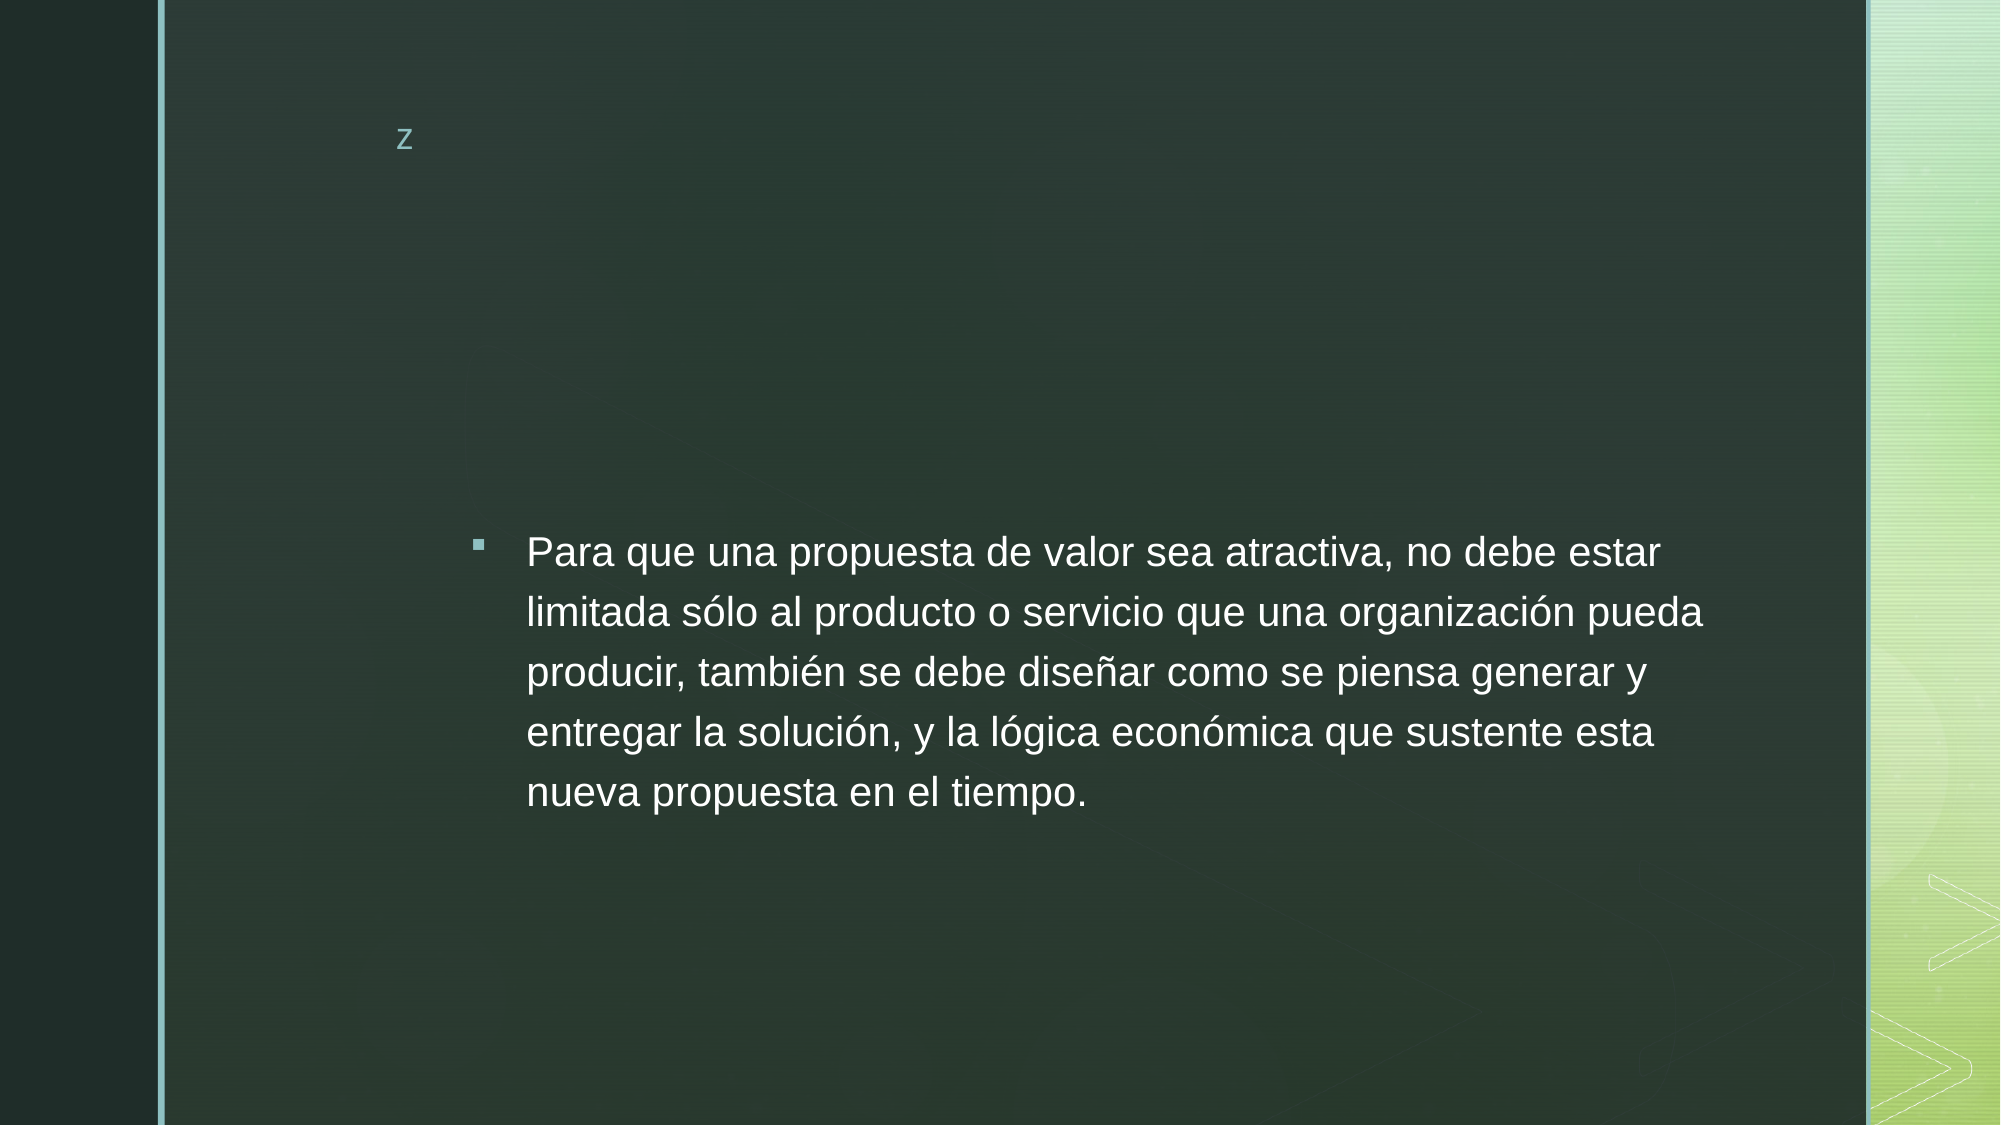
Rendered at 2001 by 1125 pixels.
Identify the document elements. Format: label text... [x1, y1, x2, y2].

picture [1871, 0, 2001, 1125]
list Para que una propuesta de valor sea atractiva, no debe estar limitada sólo al producto o servicio que una organización pueda producir, también se debe diseñar como se piensa generar y entregar la solución, y la lógica económica que sustente esta nueva propuesta en el tiempo. [454, 336, 1734, 993]
